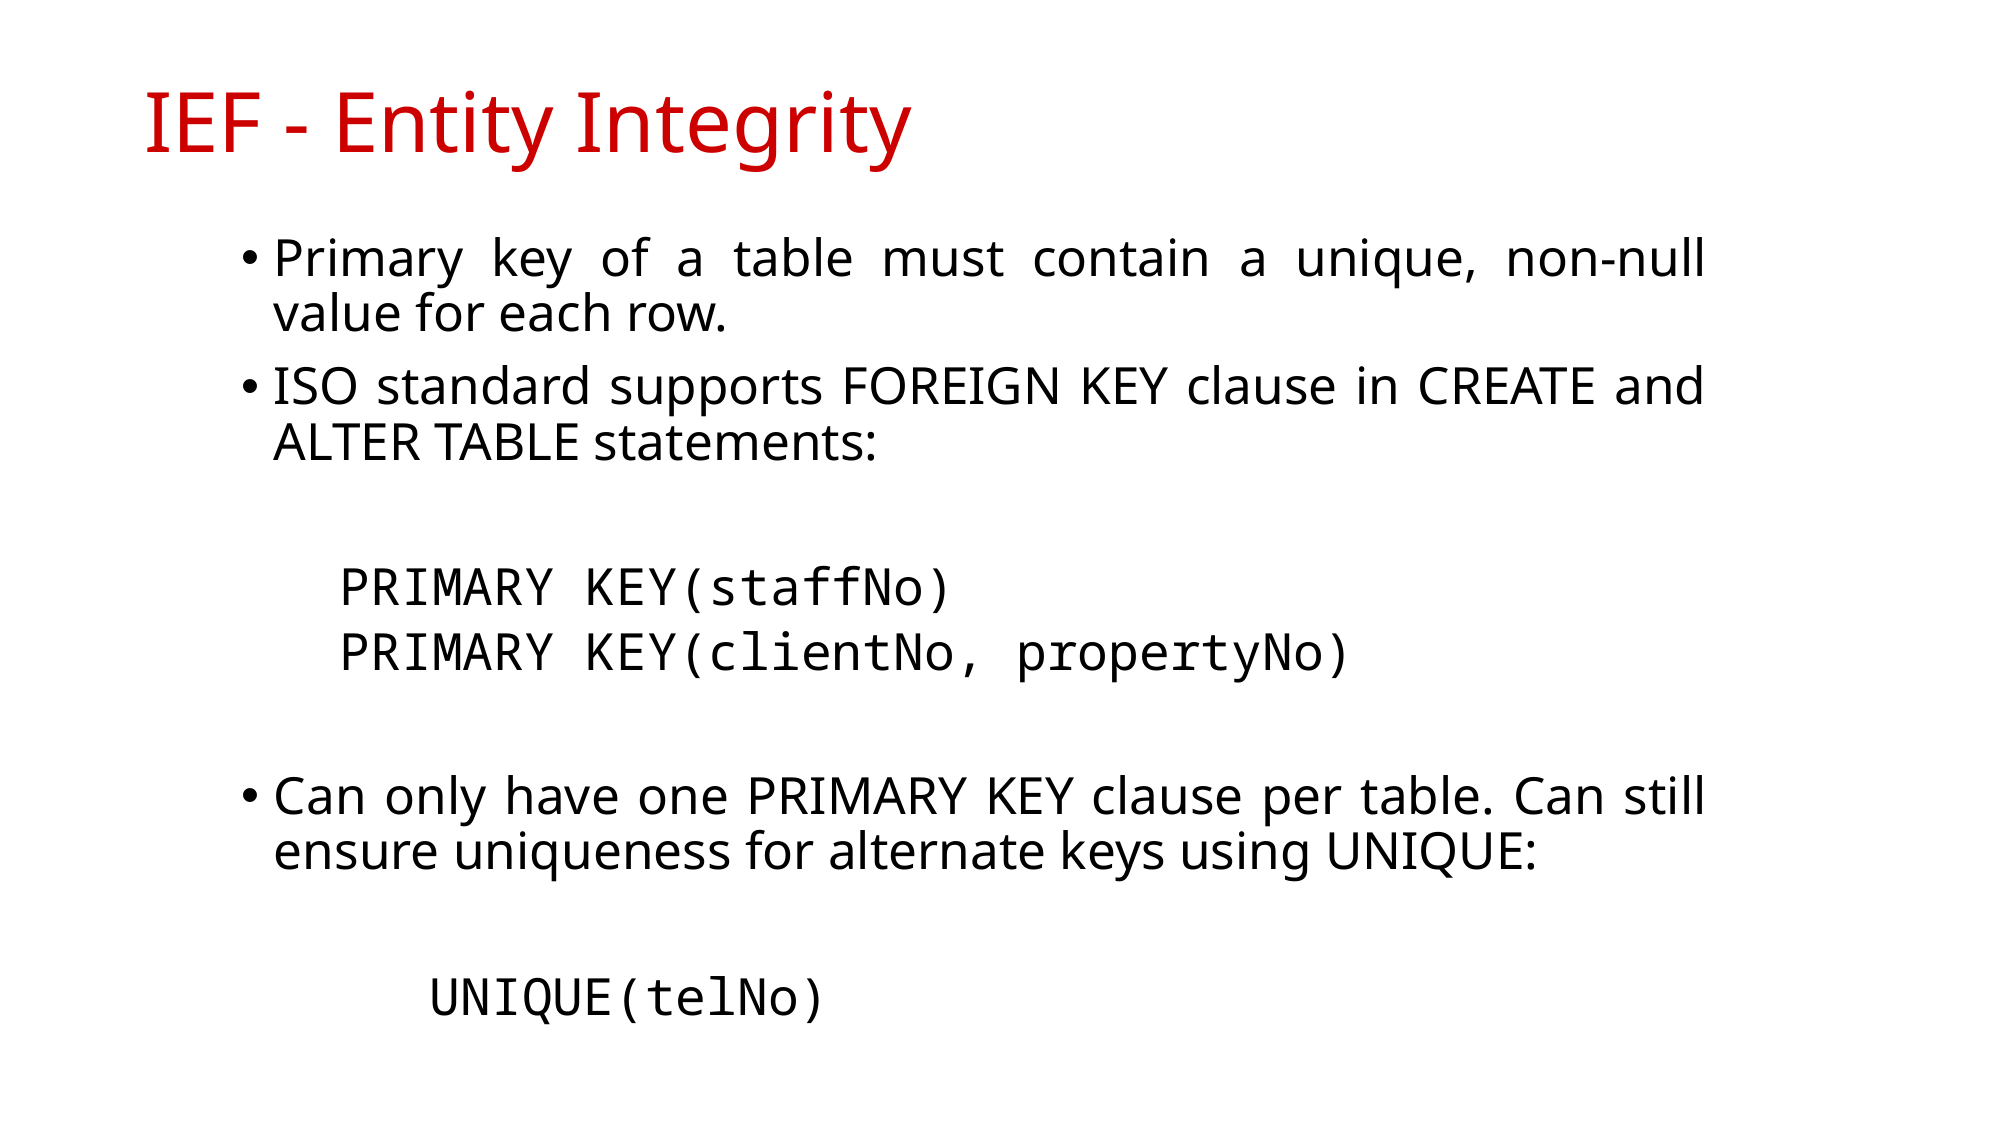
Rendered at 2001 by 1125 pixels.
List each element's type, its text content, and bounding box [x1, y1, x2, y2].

title IEF - Entity Integrity [129, 79, 1505, 171]
list Primary key of a table must contain a unique, non-null value for each row. ISO standard supports FOREIGN KEY clause in CREATE and ALTER TABLE statements: PRIMARY KEY(staffNo) PRIMARY KEY(clientNo, propertyNo) Can only have one PRIMARY KEY clause per table. Can still ensure uniqueness for alternate keys using UNIQUE: UNIQUE(telNo) [226, 224, 1723, 1042]
